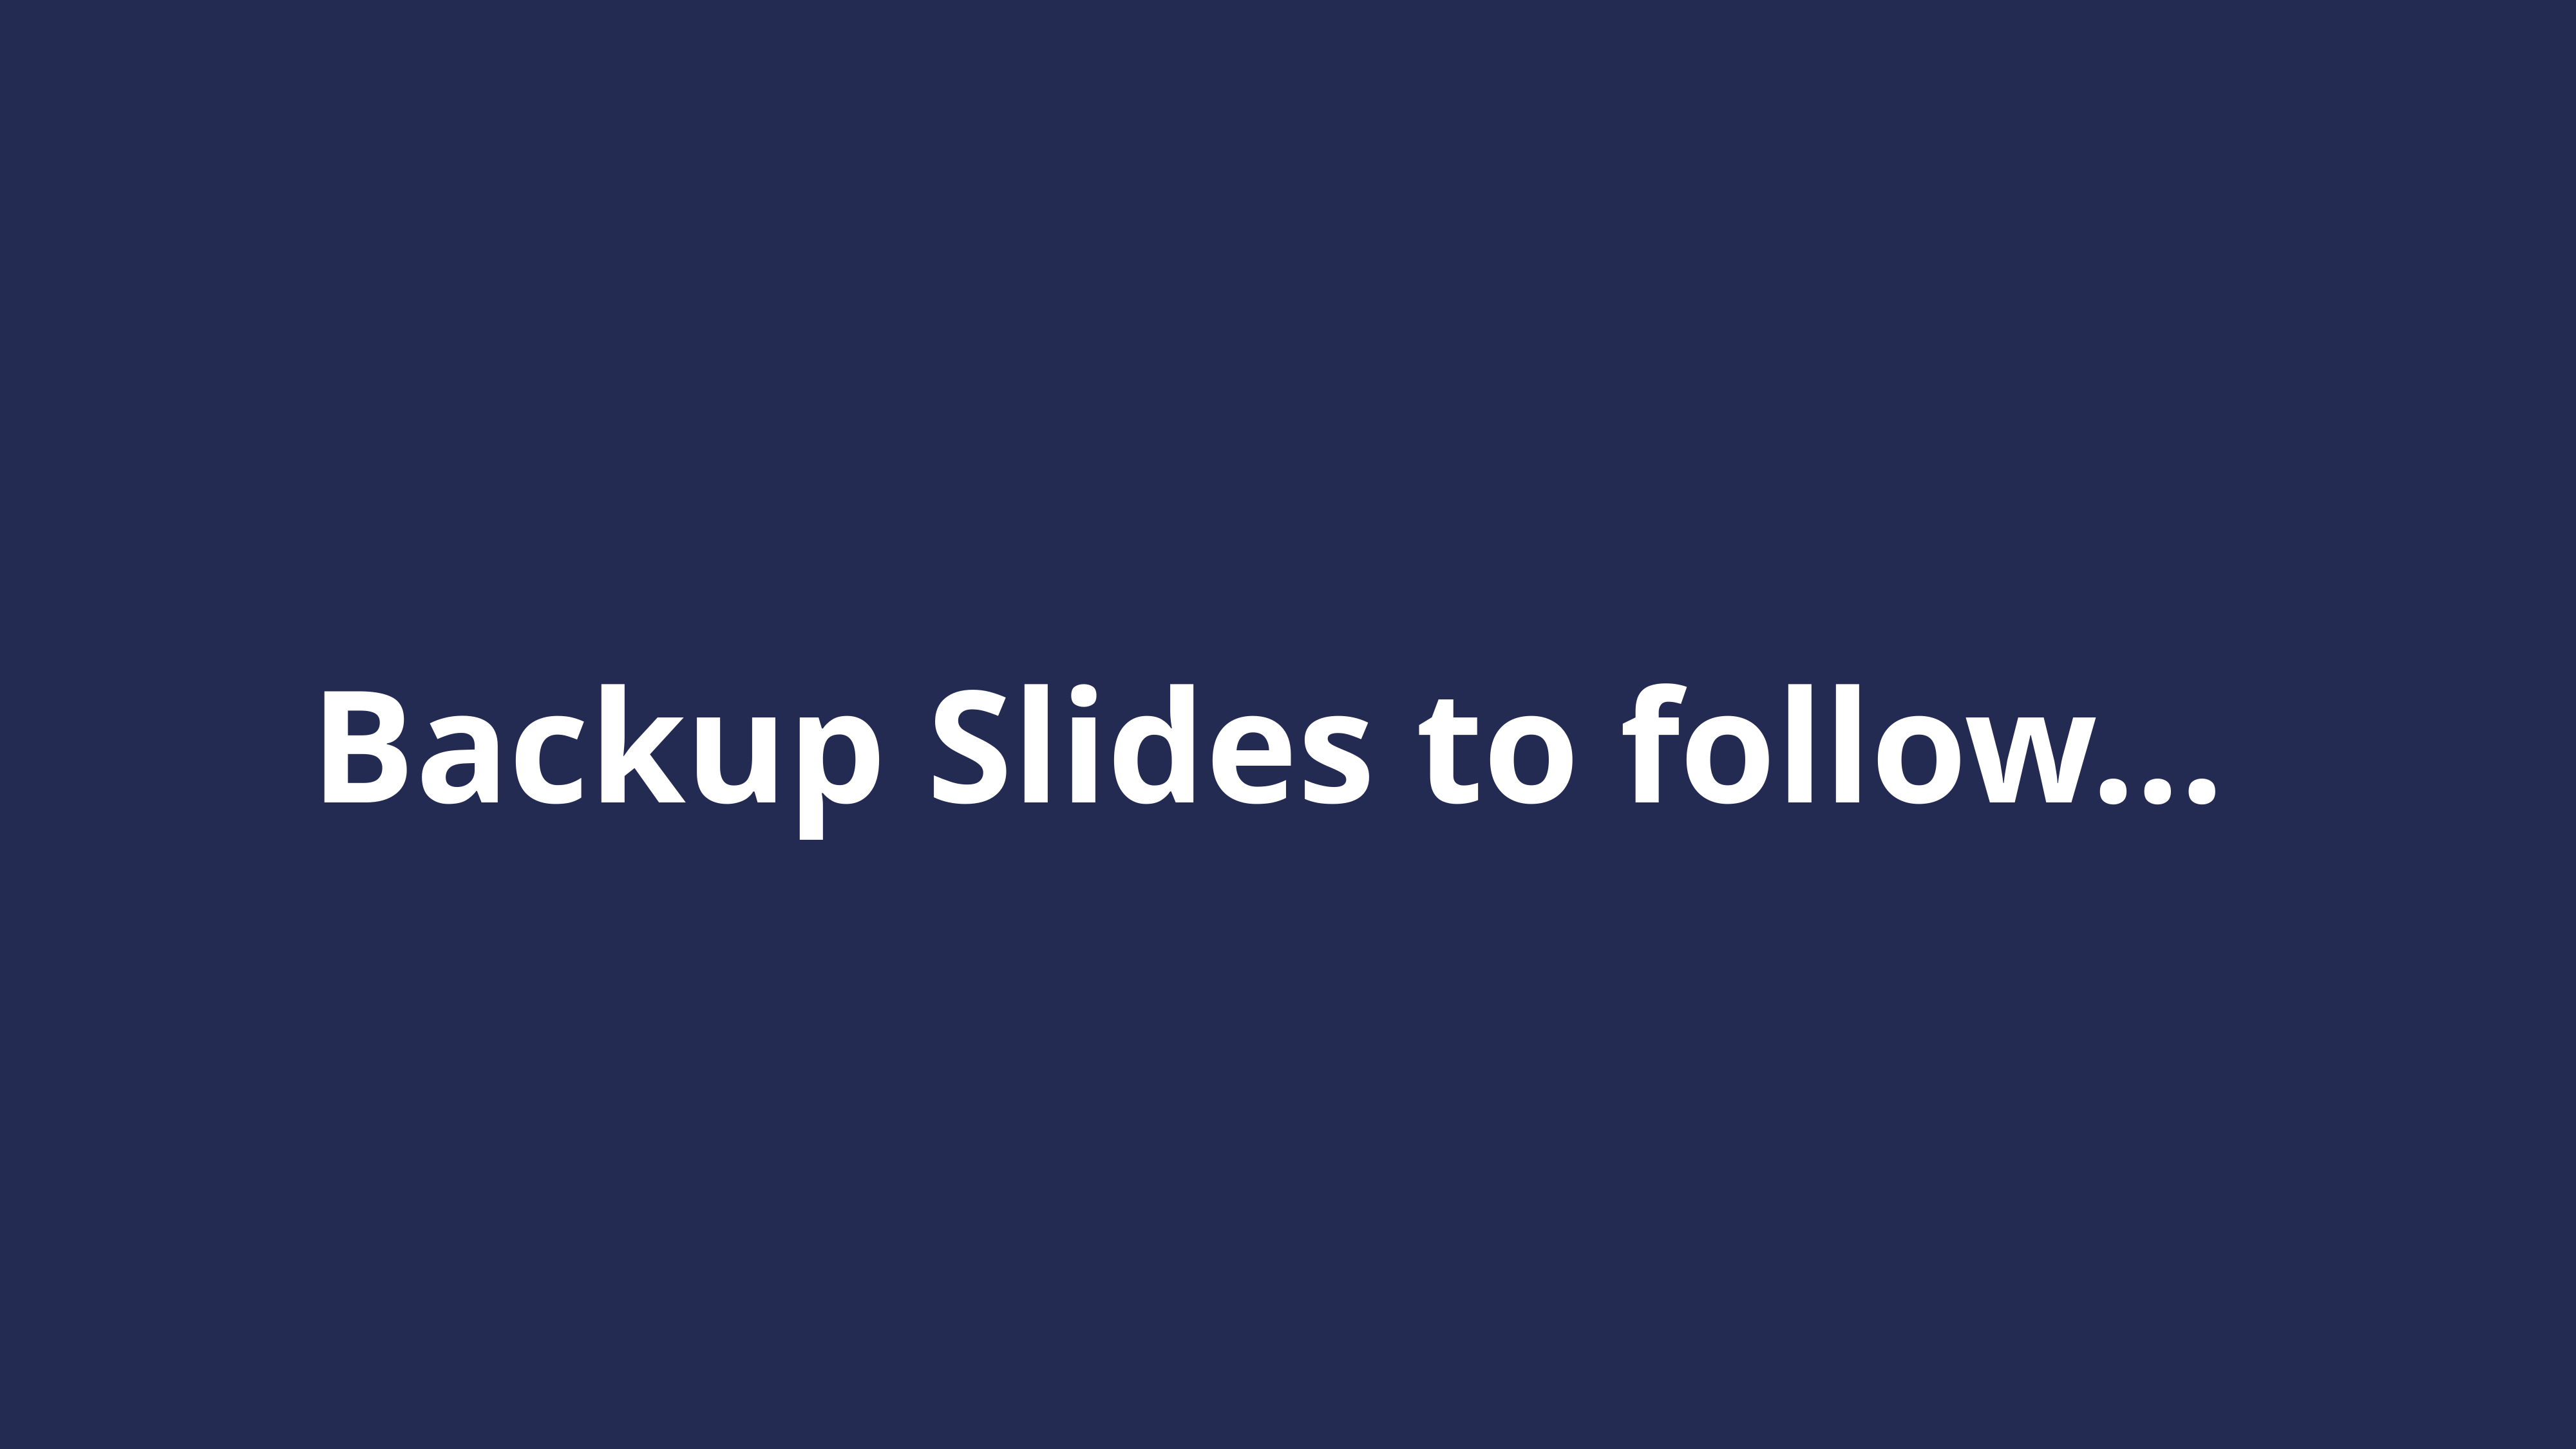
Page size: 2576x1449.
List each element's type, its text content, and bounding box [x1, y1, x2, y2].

title Backup Slides to follow… [108, 625, 2429, 838]
